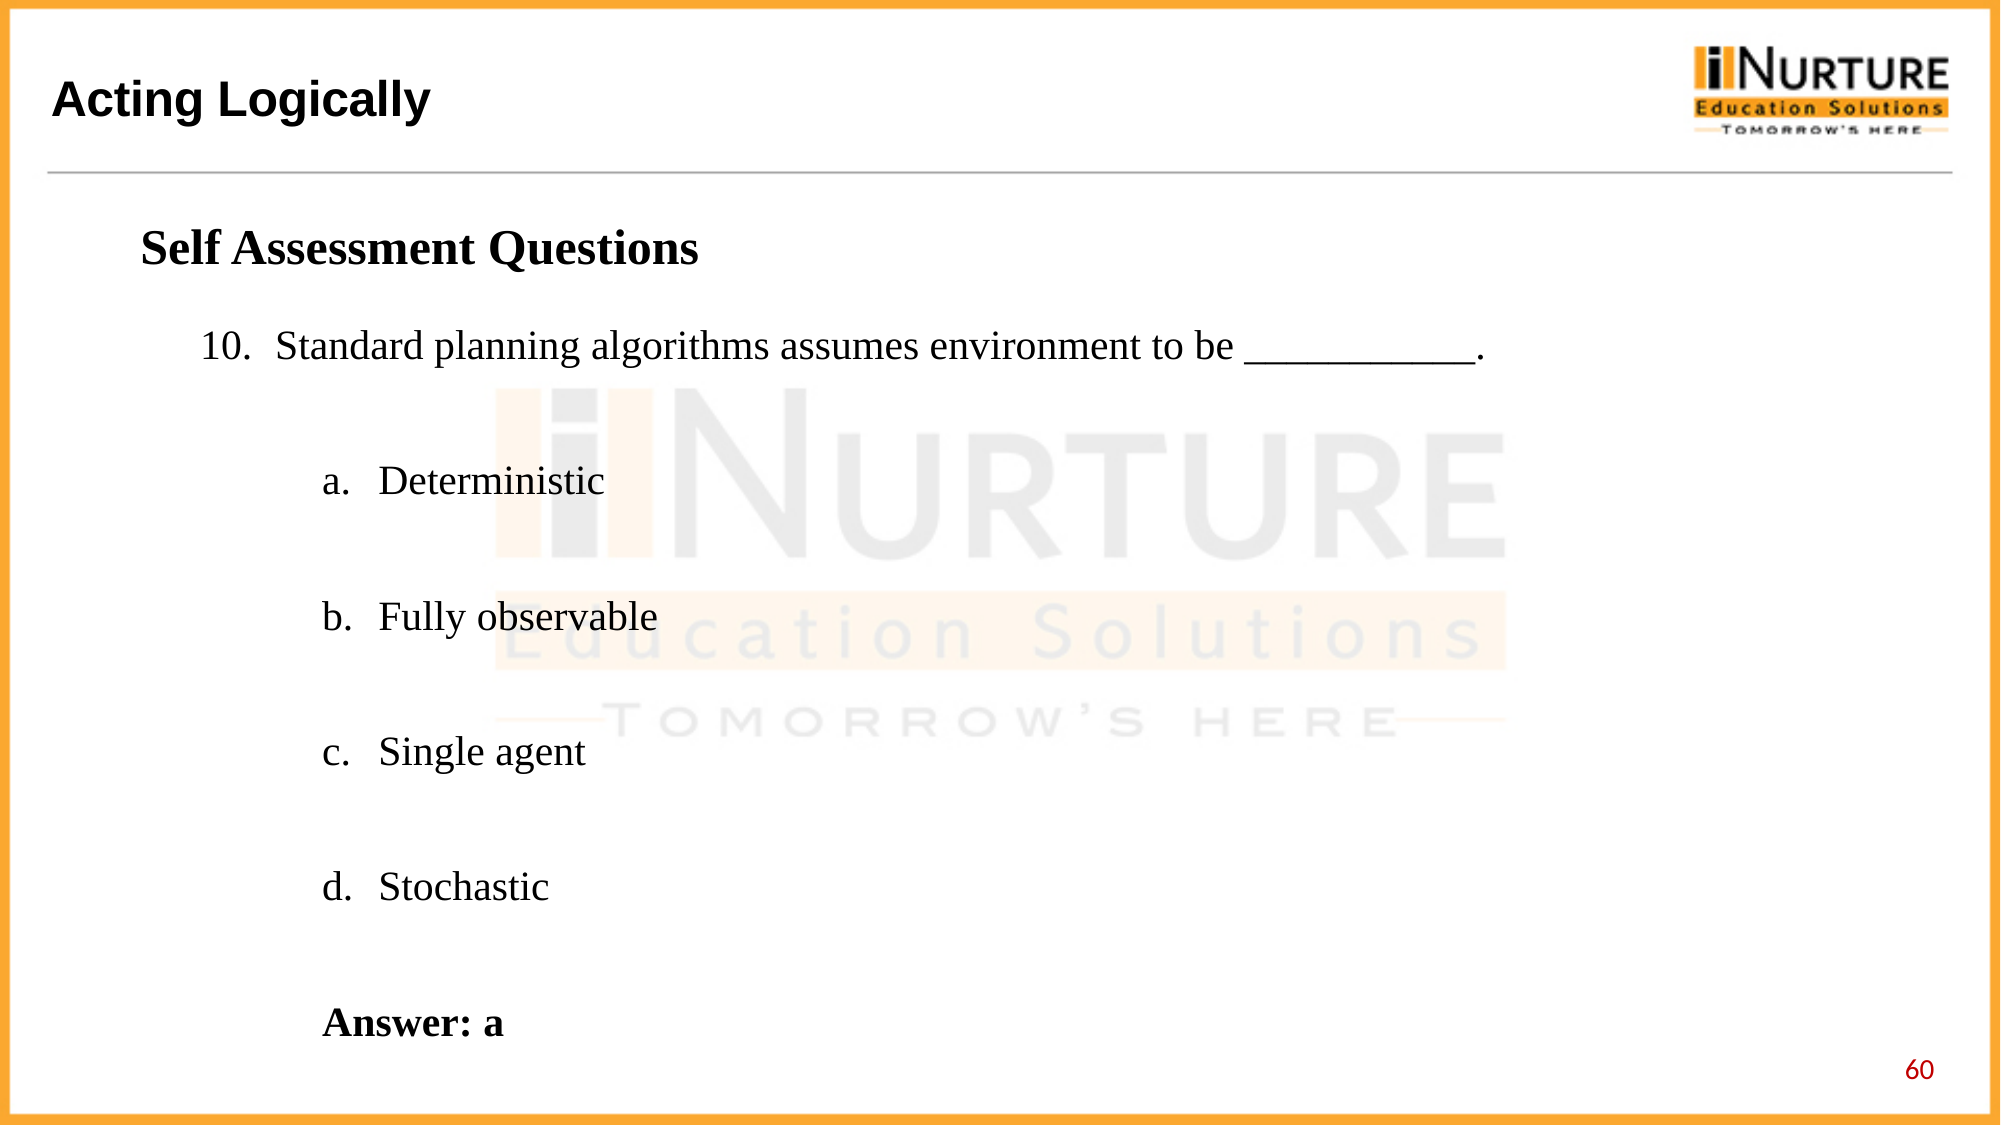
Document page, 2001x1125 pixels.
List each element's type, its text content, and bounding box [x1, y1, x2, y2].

text_box Standard planning algorithms assumes environment to be ___________. Deterministic Fully observable Single agent Stochastic Answer: a [185, 285, 1961, 1052]
picture [0, 0, 2001, 1125]
text_box Self Assessment Questions [66, 207, 2000, 283]
